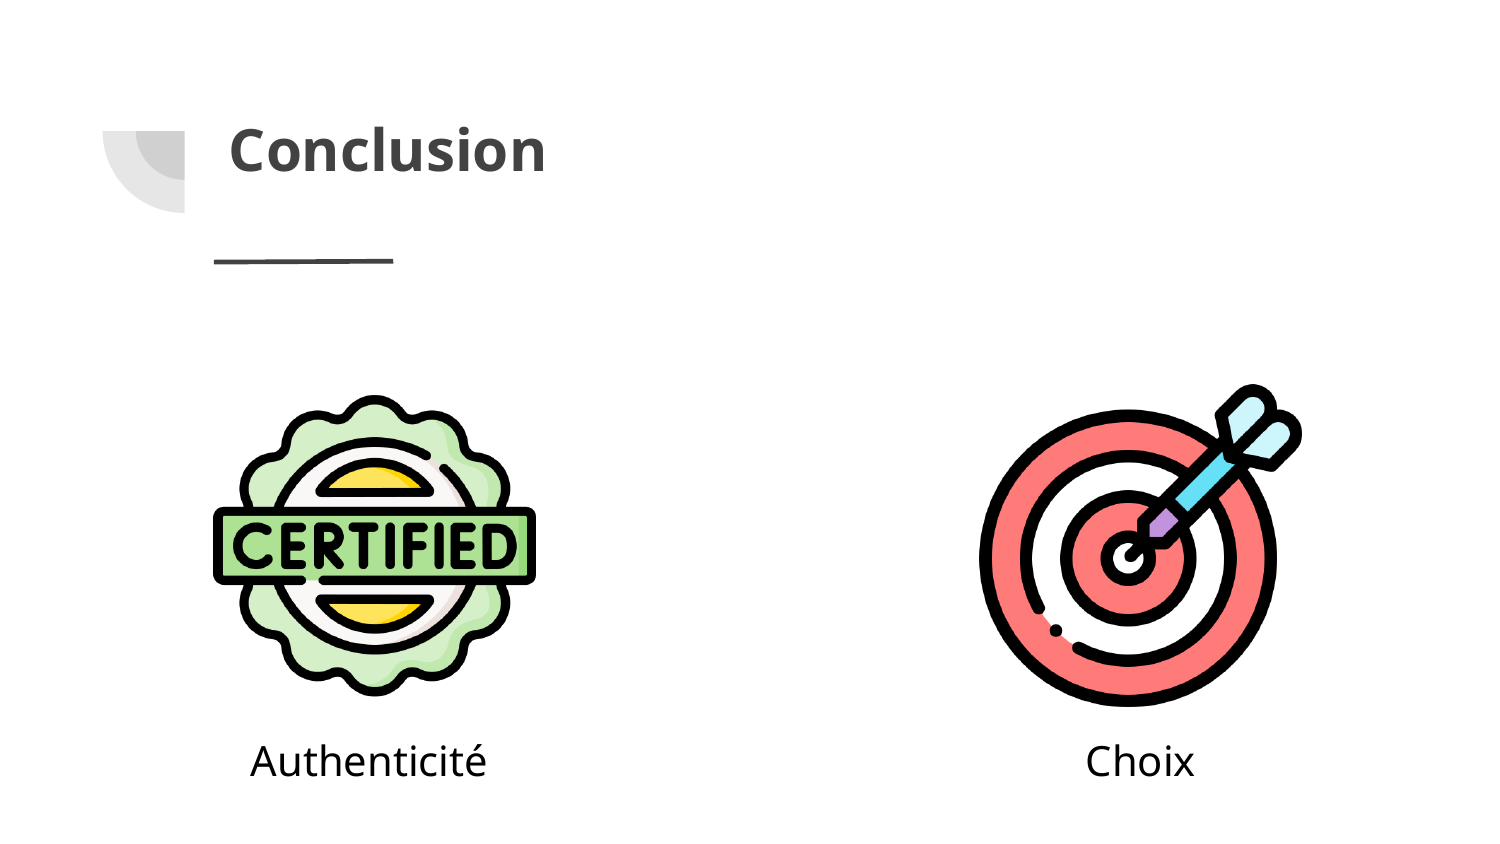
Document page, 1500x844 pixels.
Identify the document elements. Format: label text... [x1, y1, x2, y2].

title Conclusion [213, 98, 1368, 263]
text_box Authenticité [213, 719, 536, 795]
text_box Choix [979, 719, 1302, 795]
picture [213, 384, 537, 707]
picture [979, 384, 1302, 707]
